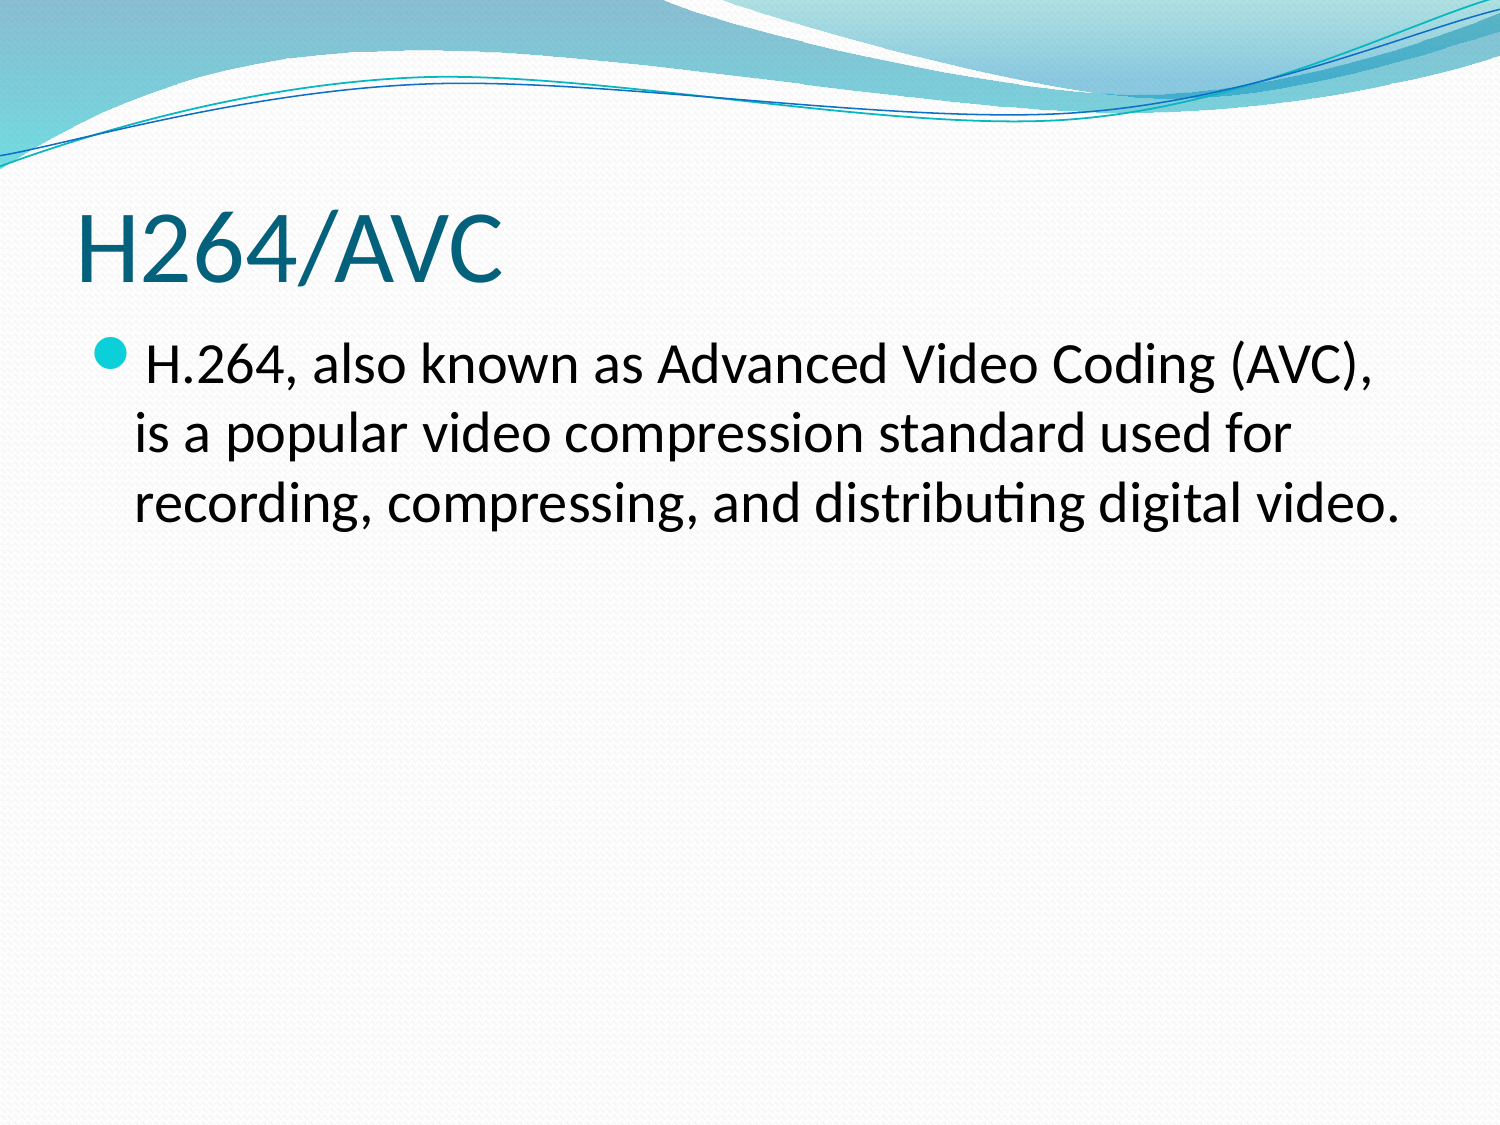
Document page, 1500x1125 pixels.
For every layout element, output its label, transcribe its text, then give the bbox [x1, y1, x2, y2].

list H.264, also known as Advanced Video Coding (AVC), is a popular video compression standard used for recording, compressing, and distributing digital video. [75, 317, 1425, 1038]
title H264/AVC [75, 115, 1425, 303]
